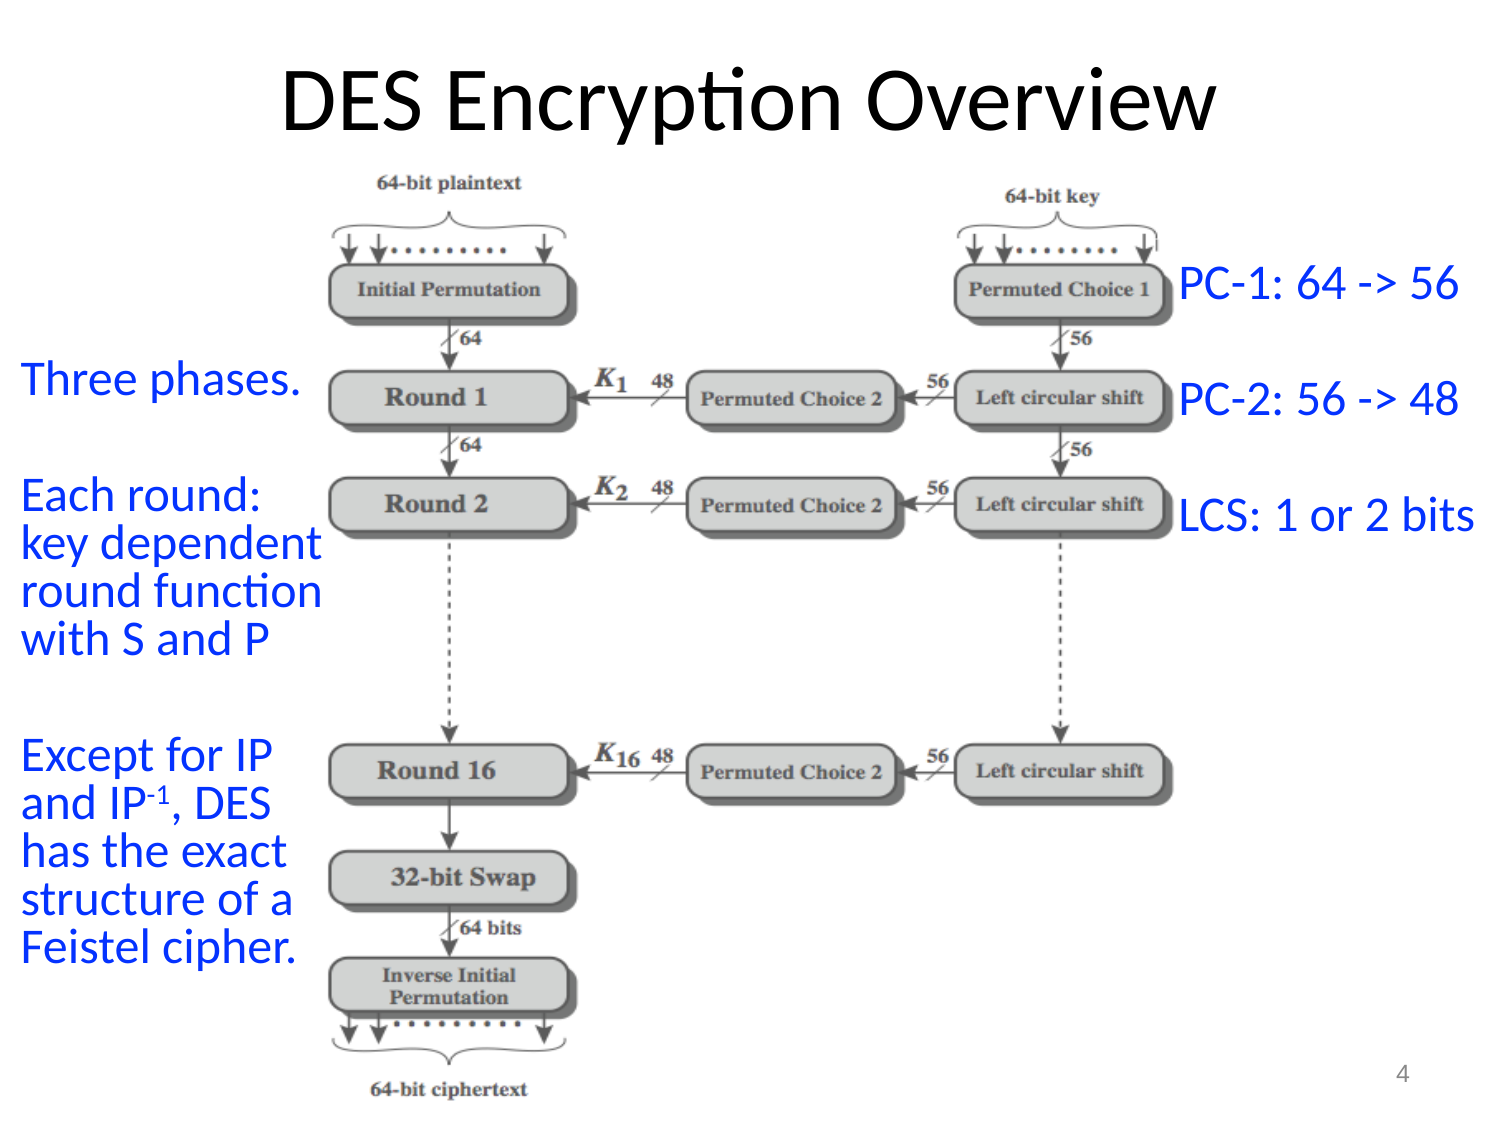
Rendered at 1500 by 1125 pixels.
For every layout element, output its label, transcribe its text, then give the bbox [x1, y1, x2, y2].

title DES Encryption Overview [75, 0, 1425, 187]
picture [312, 160, 1200, 1114]
list Three phases. Each round: key dependent round function with S and P Except for IP and IP-1, DES has the exact structure of a Feistel cipher. [5, 350, 307, 693]
slide_number 4 [1205, 1042, 1425, 1103]
text_box PC-1: 64 -> 56 PC-2: 56 -> 48 LCS: 1 or 2 bits [1205, 253, 1500, 551]
